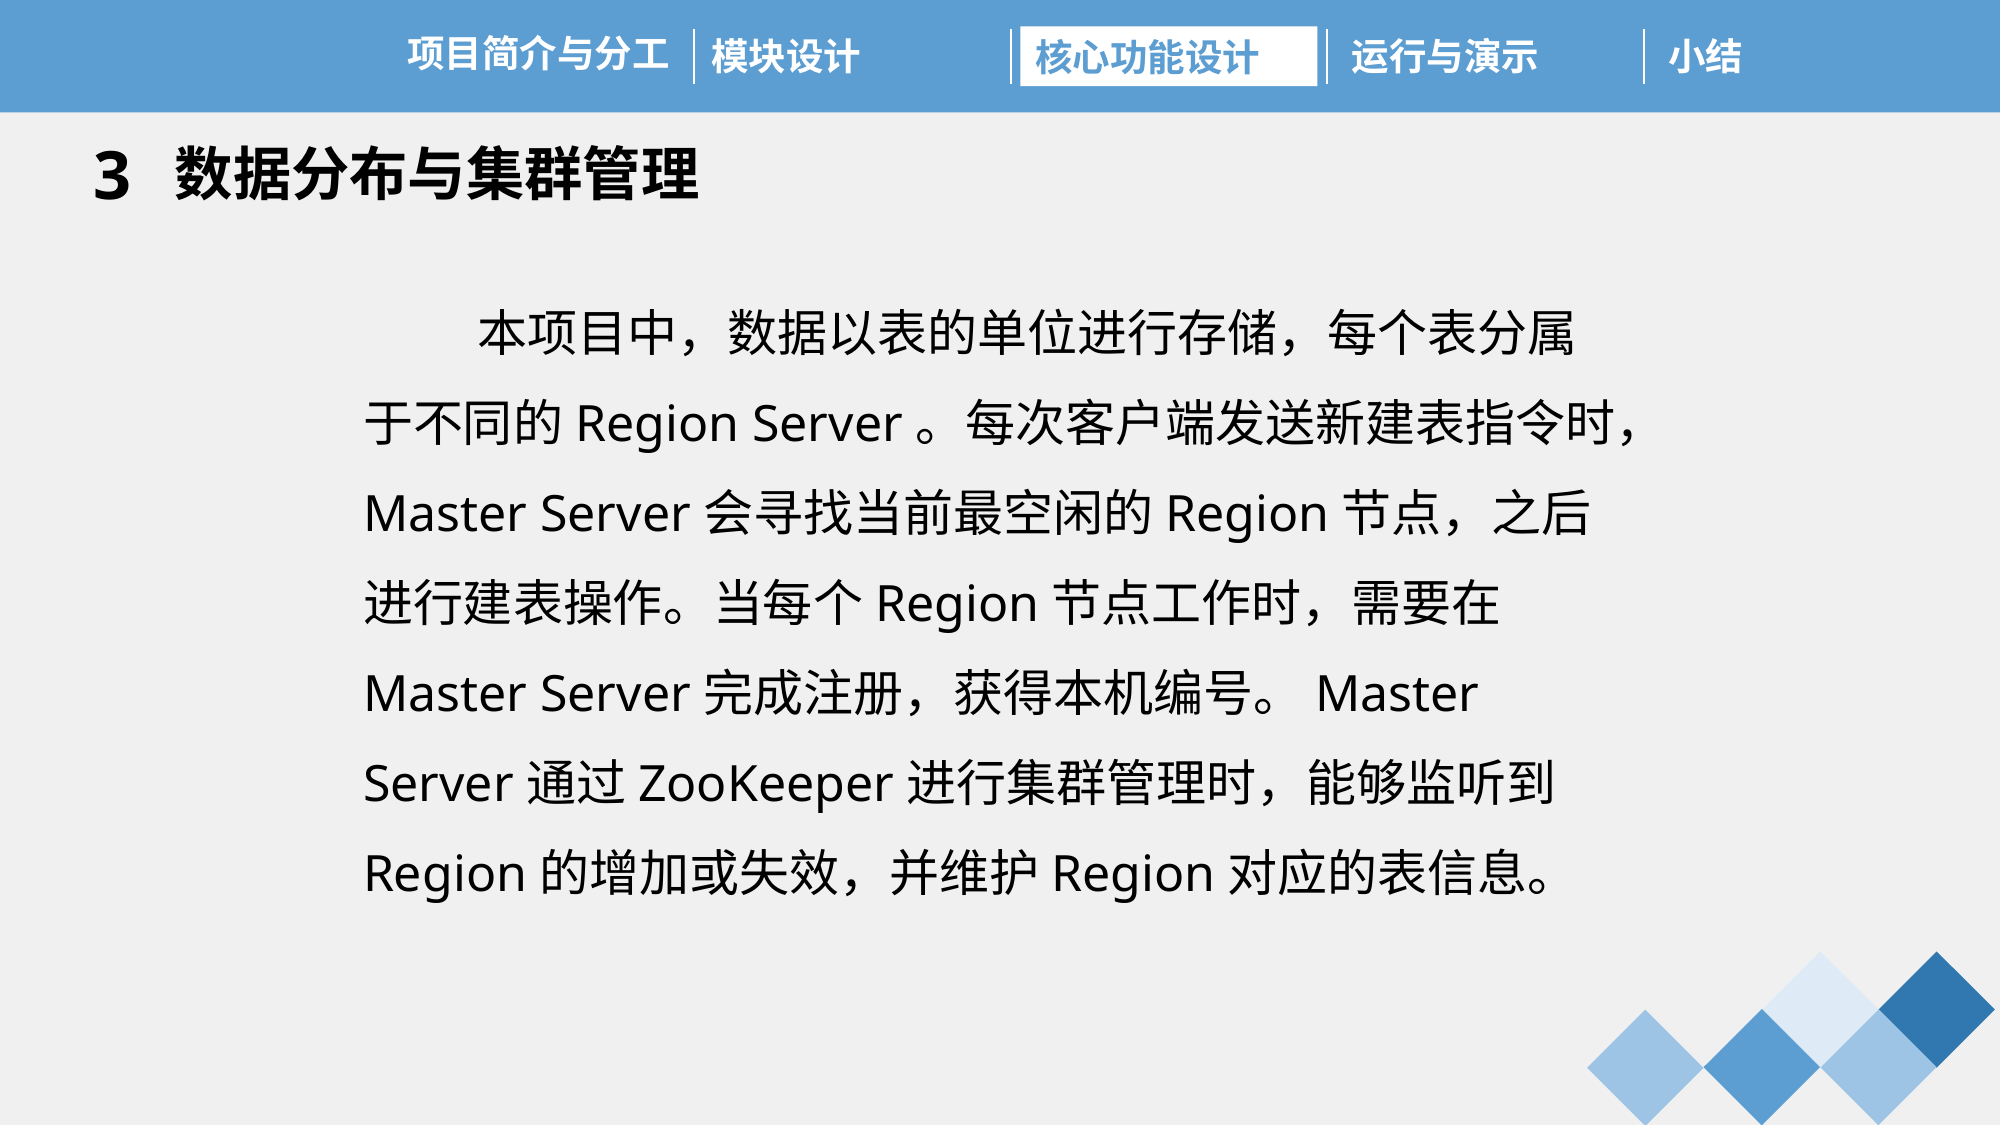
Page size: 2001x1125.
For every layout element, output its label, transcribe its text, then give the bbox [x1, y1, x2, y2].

text_box 本项目中，数据以表的单位进行存储，每个表分属于不同的Region Server。每次客户端发送新建表指令时，Master Server会寻找当前最空闲的Region节点，之后进行建表操作。当每个Region节点工作时，需要在Master Server完成注册，获得本机编号。Master Server通过ZooKeeper进行集群管理时，能够监听到Region的增加或失效，并维护Region对应的表信息。 [348, 264, 1639, 909]
text_box 模块设计 [696, 25, 994, 86]
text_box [1604, 968, 1978, 1109]
text_box 项目简介与分工 [392, 22, 690, 82]
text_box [74, 124, 800, 287]
text_box [0, 0, 2000, 113]
text_box 核心功能设计 [1020, 26, 1318, 87]
text_box 小结 [1653, 25, 1951, 86]
text_box 运行与演示 [1336, 25, 1634, 86]
